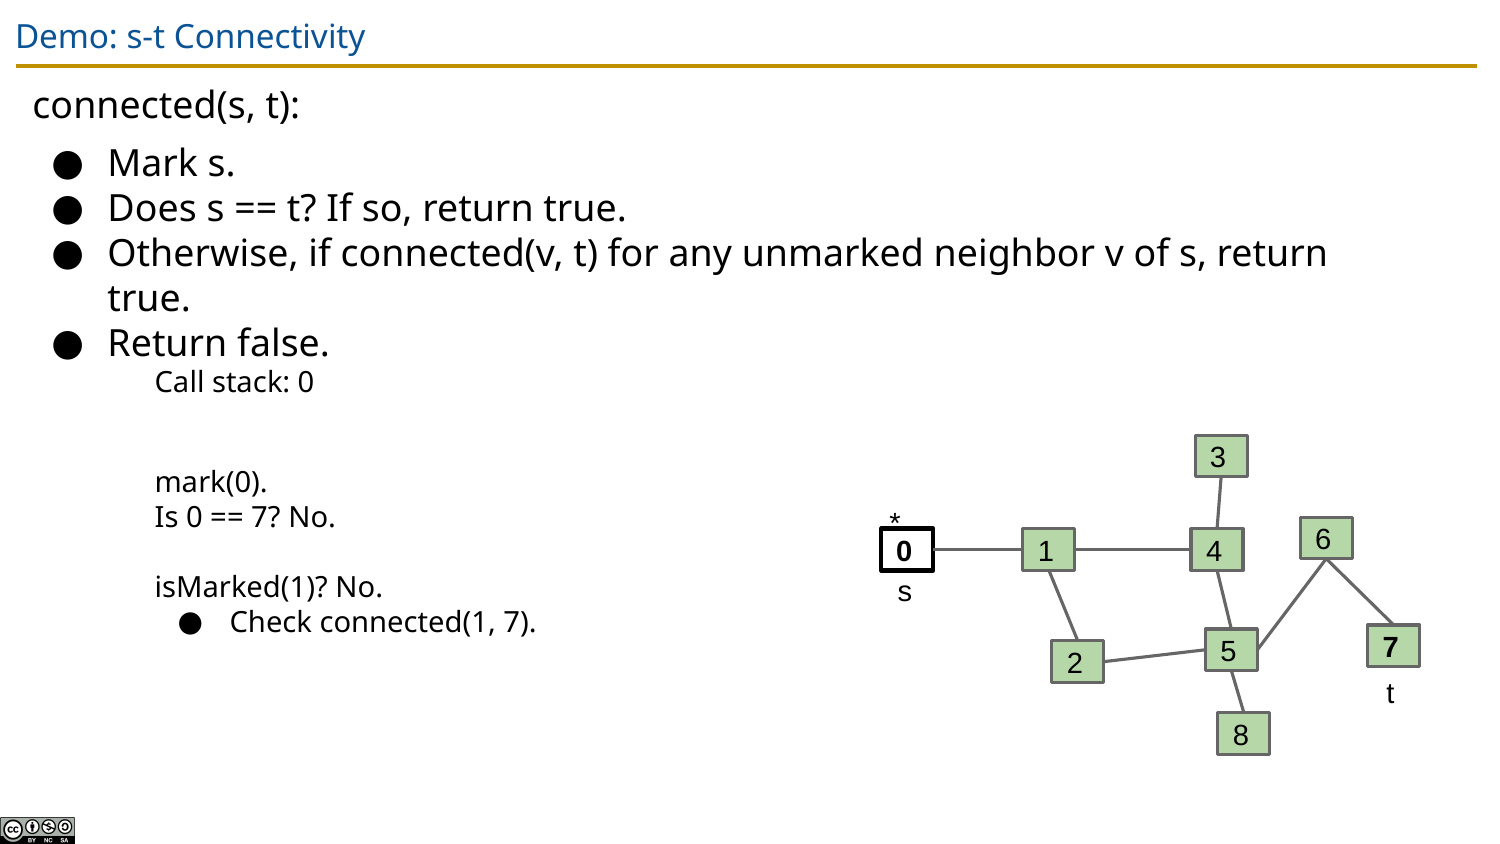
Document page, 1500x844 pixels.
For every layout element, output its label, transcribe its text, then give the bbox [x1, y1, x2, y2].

list connected(s, t): Mark s. Does s == t? If so, return true. Otherwise, if connected(v, t) for any unmarked neighbor v of s, return true. Return false. [17, 65, 1416, 627]
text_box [1103, 649, 1206, 662]
text_box s [882, 556, 957, 628]
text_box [1231, 670, 1245, 713]
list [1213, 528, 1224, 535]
text_box 8 [1217, 712, 1270, 755]
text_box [1216, 570, 1232, 630]
text_box Call stack: 0 [139, 348, 763, 449]
text_box t [1371, 659, 1435, 719]
title Demo: s-t Connectivity [0, 0, 1398, 65]
text_box mark(0). Is 0 == 7? No. isMarked(1)? No. Check connected(1, 7). [139, 449, 763, 779]
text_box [1216, 476, 1222, 529]
text_box * [874, 489, 943, 531]
text_box 0 [881, 531, 934, 571]
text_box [1048, 570, 1079, 642]
text_box 3 [1195, 435, 1248, 477]
text_box 2 [1051, 640, 1104, 683]
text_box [1257, 558, 1327, 650]
text_box 6 [1300, 517, 1353, 557]
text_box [1327, 558, 1394, 626]
text_box 7 [1367, 625, 1420, 667]
text_box 4 [1191, 528, 1244, 571]
text_box 5 [1205, 629, 1258, 671]
text_box 1 [1022, 528, 1075, 571]
picture [0, 817, 75, 844]
